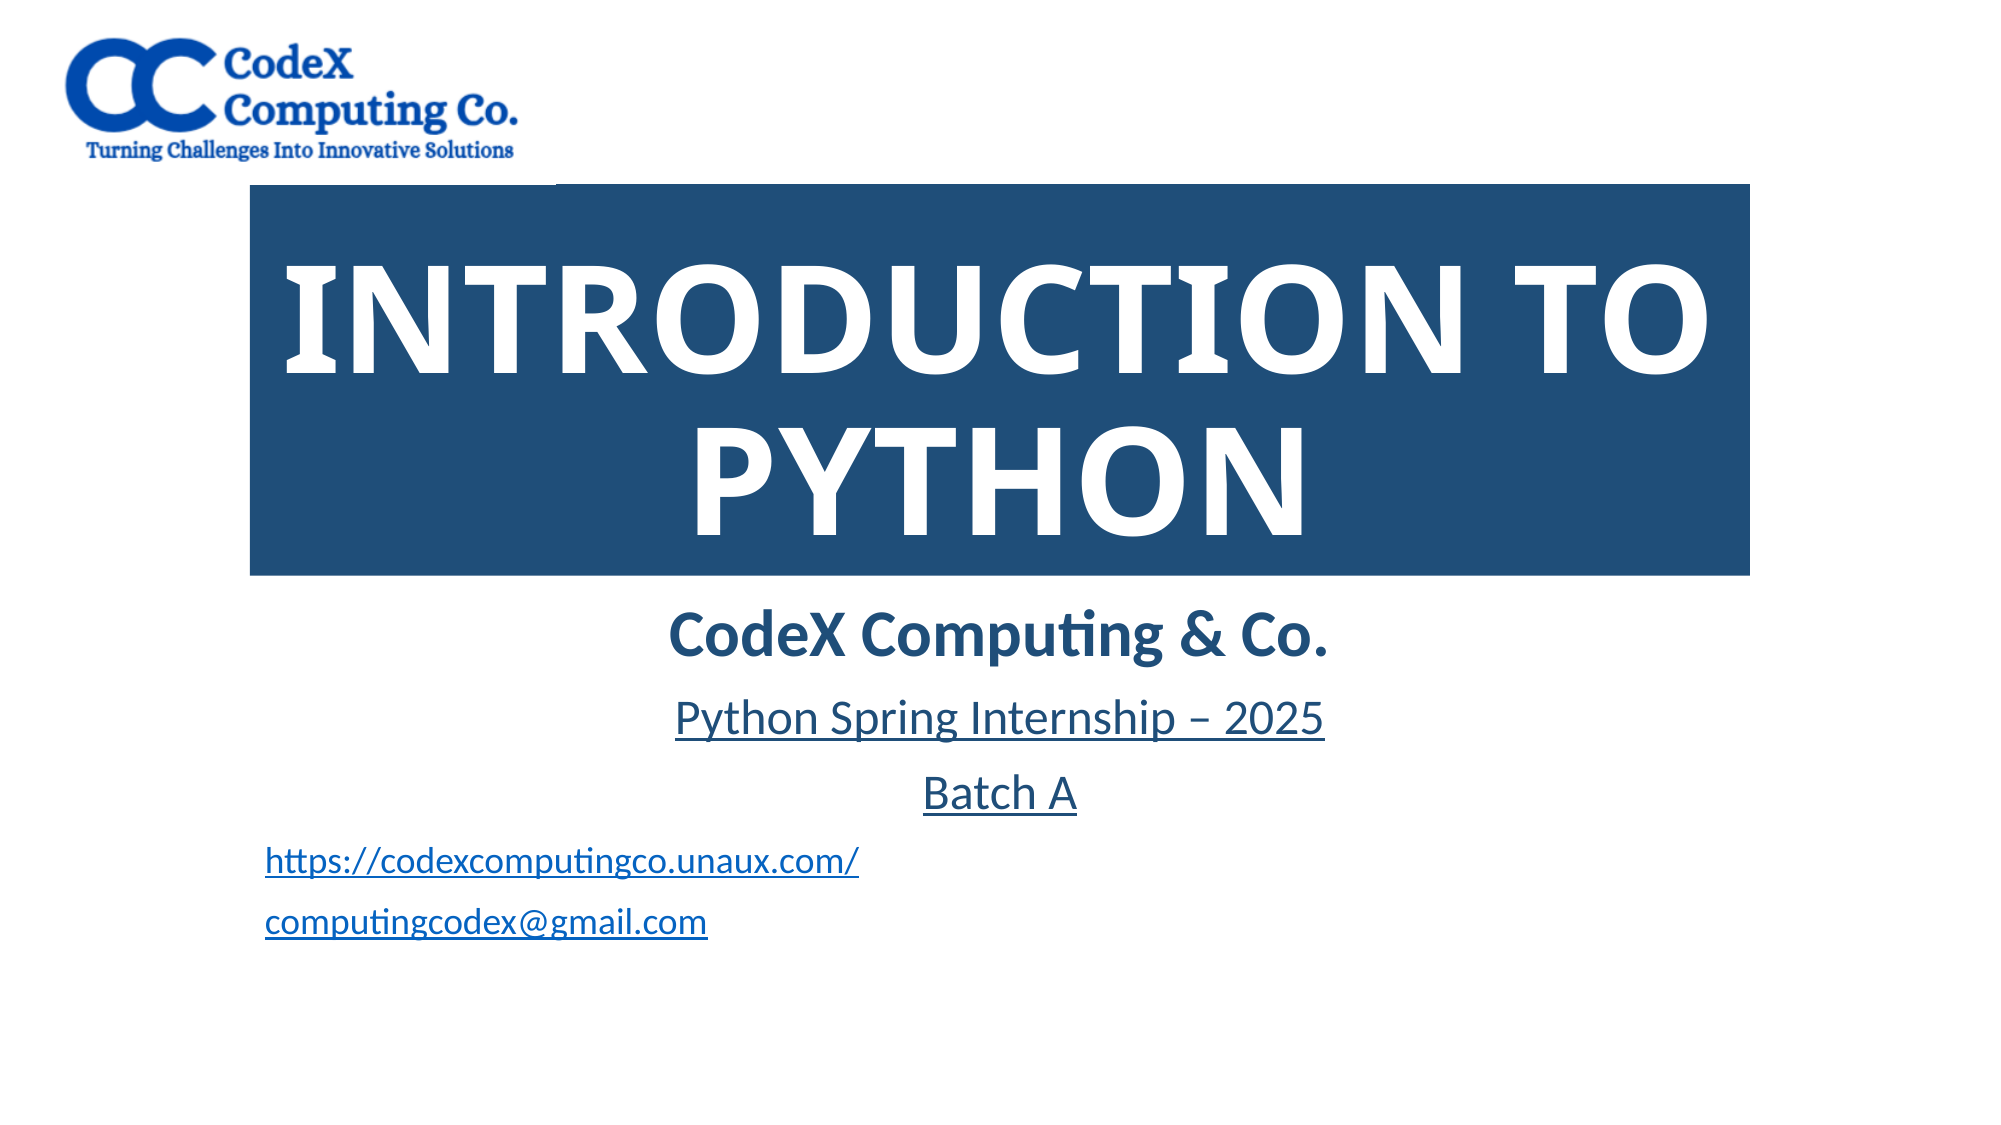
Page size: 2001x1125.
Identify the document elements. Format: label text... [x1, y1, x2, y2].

title INTRODUCTION TO PYTHON [249, 184, 1750, 576]
picture [19, 13, 556, 185]
subtitle CodeX Computing & Co. Python Spring Internship – 2025 Batch A https://codexcomputingco.unaux.com/ computingcodex@gmail.com [249, 590, 1750, 962]
